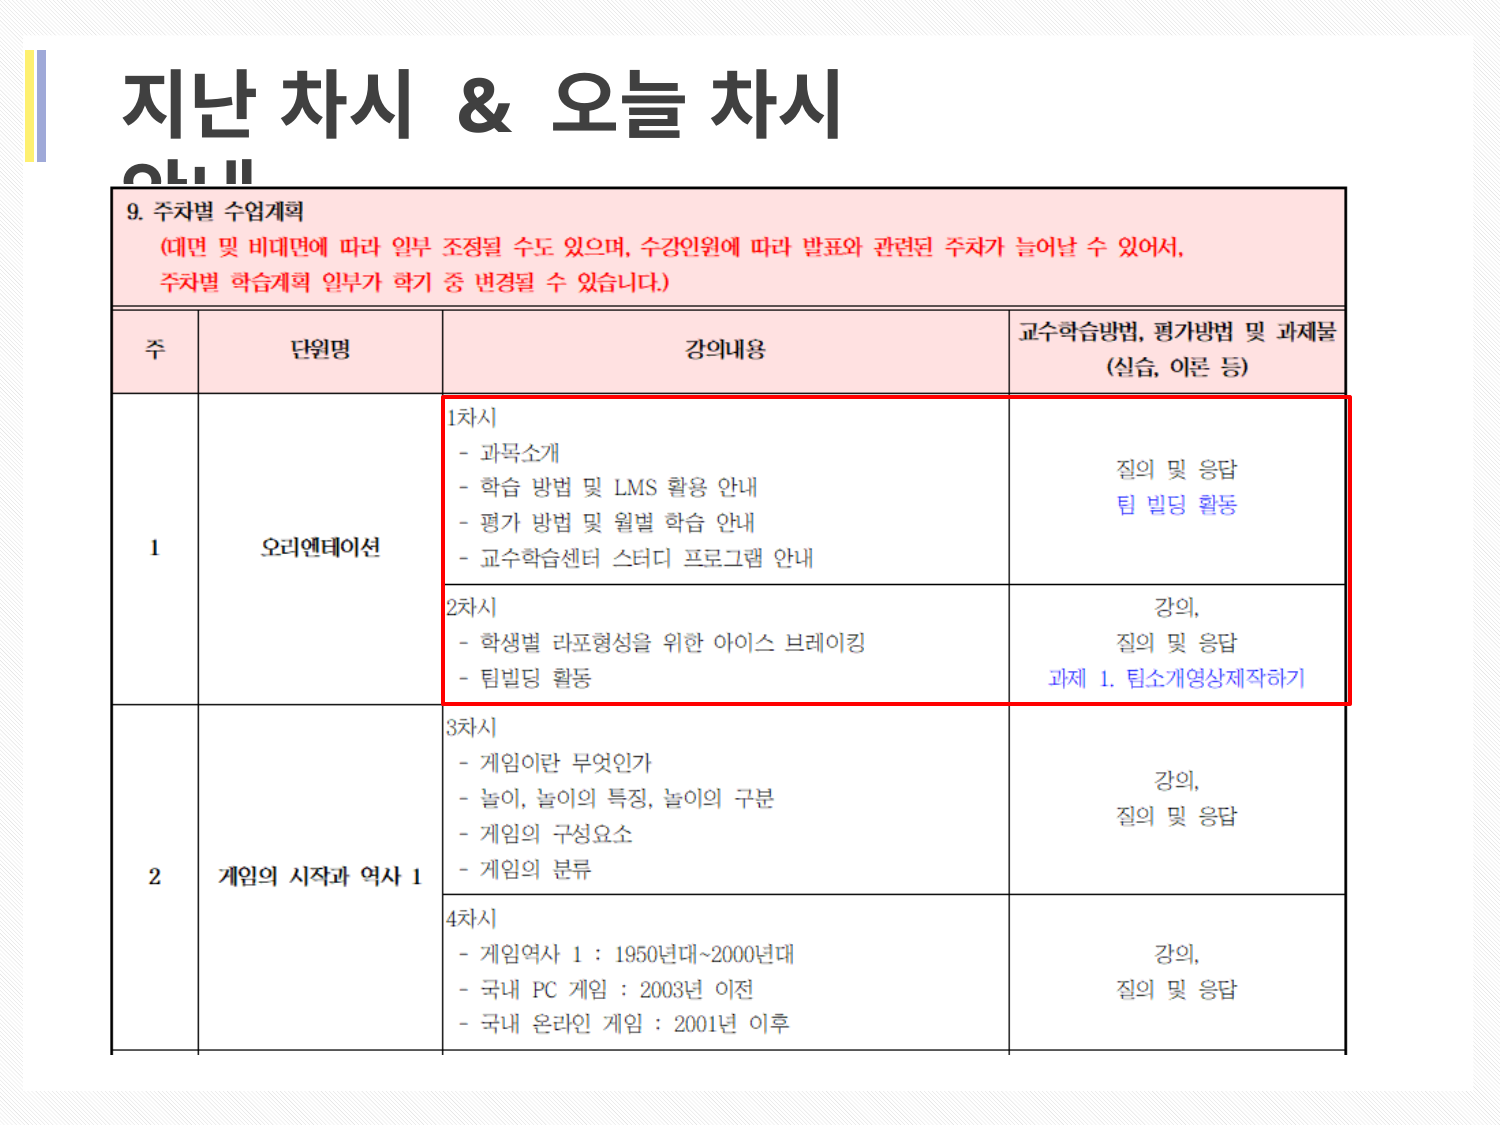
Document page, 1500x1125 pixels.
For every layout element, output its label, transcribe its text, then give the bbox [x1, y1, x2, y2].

text_box 지난 차시 & 오늘 차시 안내 [105, 50, 1010, 183]
picture [105, 184, 1351, 1055]
